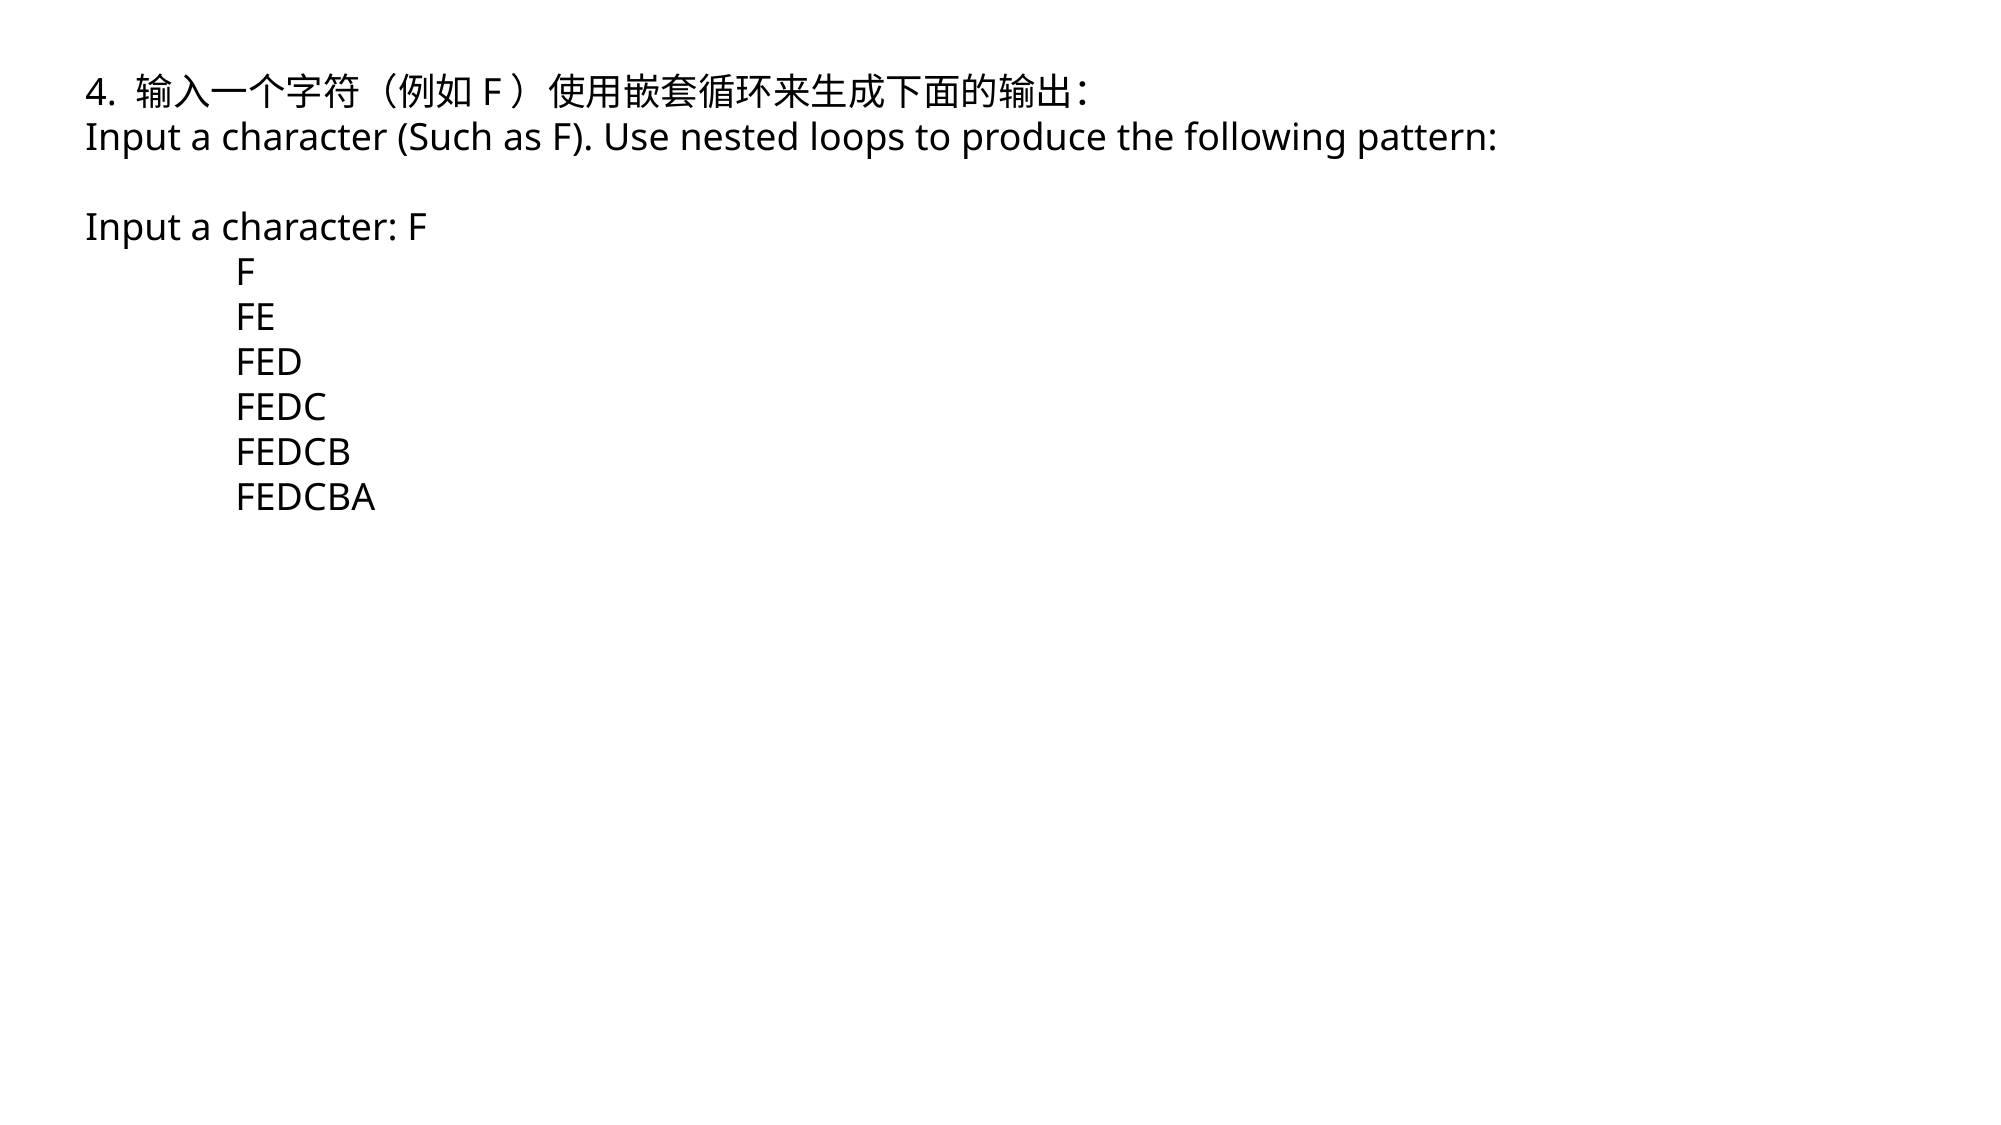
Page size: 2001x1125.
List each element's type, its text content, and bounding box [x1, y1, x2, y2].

text_box 4. 输入一个字符（例如F）使用嵌套循环来生成下面的输出： Input a character (Such as F). Use nested loops to produce the following pattern: Input a character: F F FE FED FEDC FEDCB FEDCBA [70, 60, 1824, 526]
